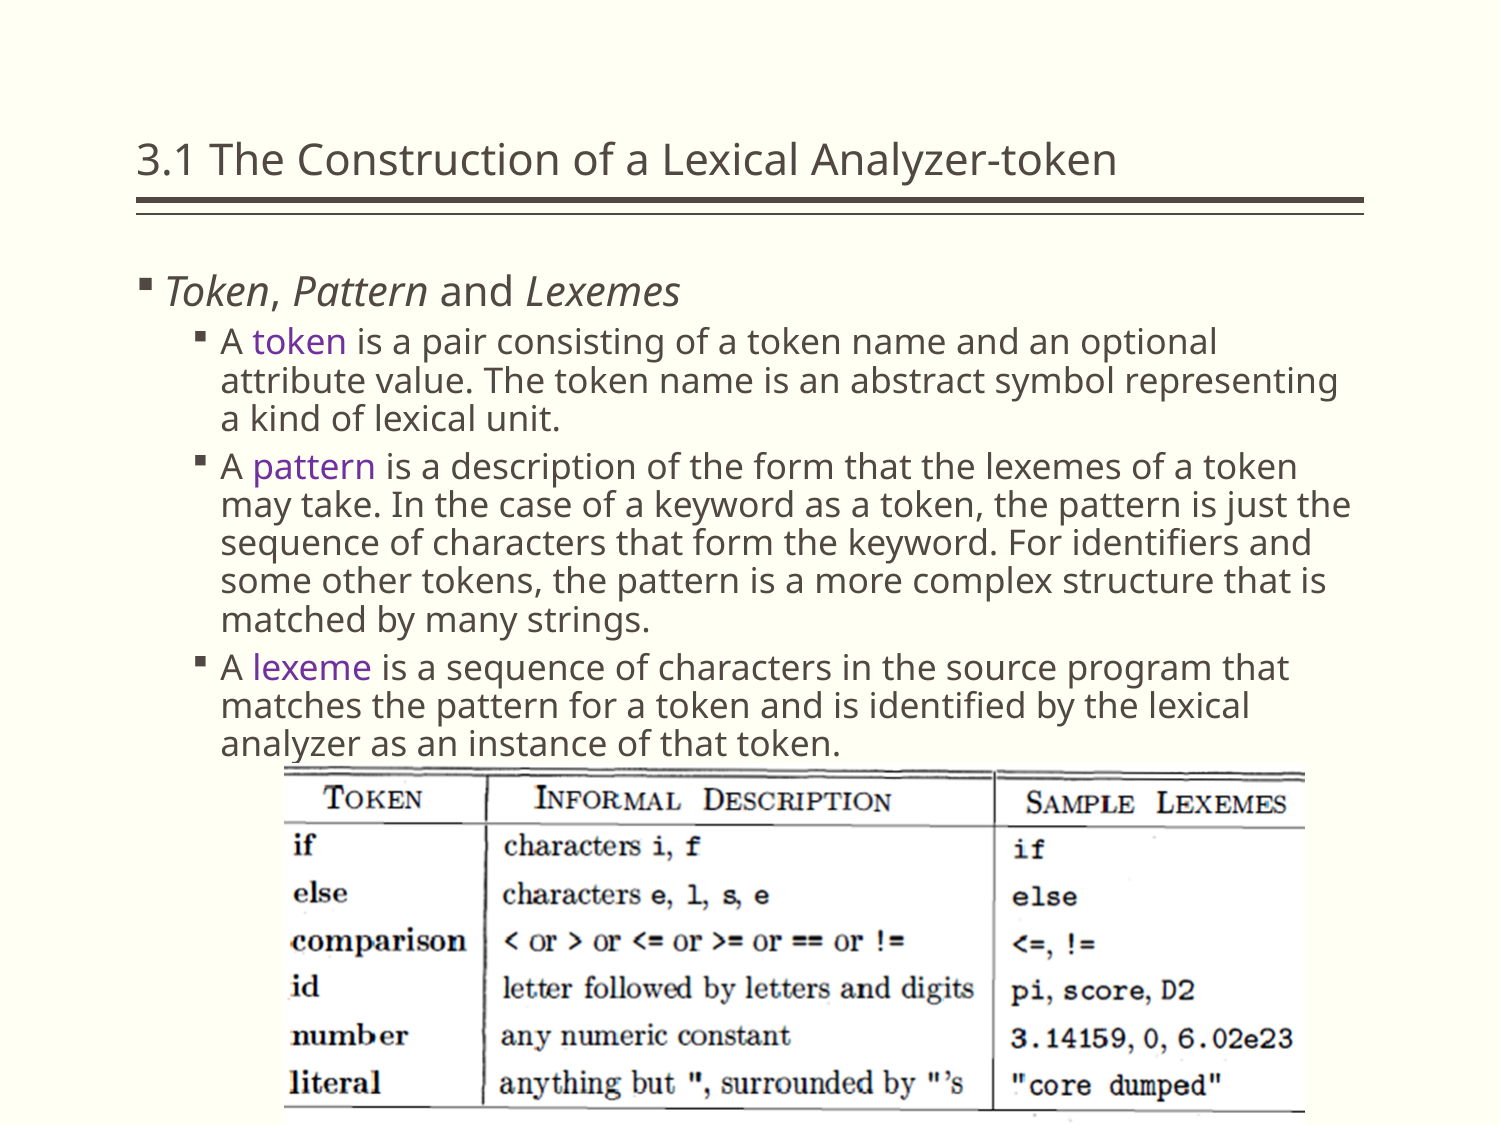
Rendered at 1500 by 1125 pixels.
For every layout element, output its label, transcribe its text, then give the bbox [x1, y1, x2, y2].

title 3.1 The Construction of a Lexical Analyzer-token [135, 12, 1364, 193]
list Token, Pattern and Lexemes A token is a pair consisting of a token name and an optional attribute value. The token name is an abstract symbol representing a kind of lexical unit. A pattern is a description of the form that the lexemes of a token may take. In the case of a keyword as a token, the pattern is just the sequence of characters that form the keyword. For identifiers and some other tokens, the pattern is a more complex structure that is matched by many strings. A lexeme is a sequence of characters in the source program that matches the pattern for a token and is identified by the lexical analyzer as an instance of that token. [135, 262, 1364, 834]
picture [284, 763, 1305, 1125]
